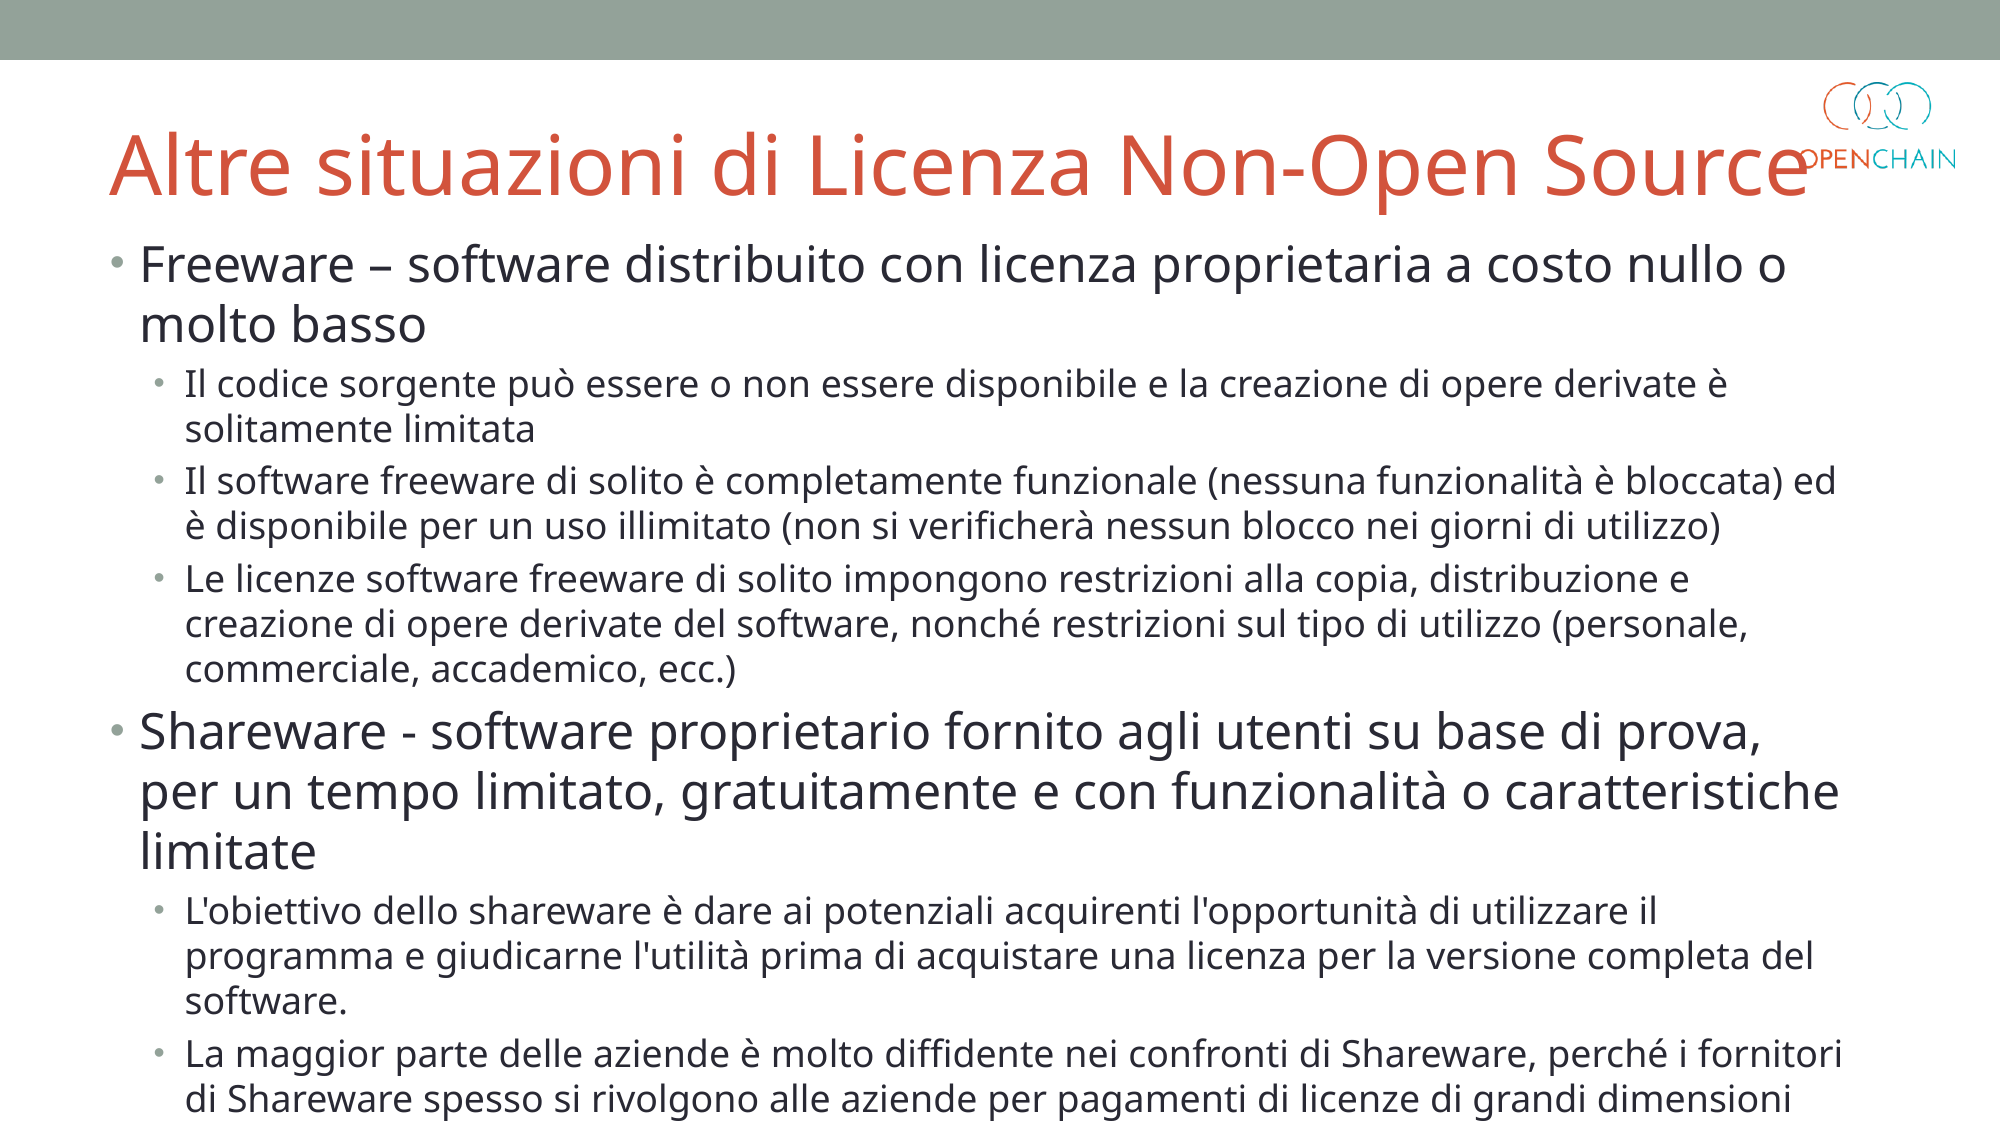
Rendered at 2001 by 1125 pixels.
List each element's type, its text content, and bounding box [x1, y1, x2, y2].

text_box Freeware – software distribuito con licenza proprietaria a costo nullo o molto basso Il codice sorgente può essere o non essere disponibile e la creazione di opere derivate è solitamente limitata Il software freeware di solito è completamente funzionale (nessuna funzionalità è bloccata) ed è disponibile per un uso illimitato (non si verificherà nessun blocco nei giorni di utilizzo) Le licenze software freeware di solito impongono restrizioni alla copia, distribuzione e creazione di opere derivate del software, nonché restrizioni sul tipo di utilizzo (personale, commerciale, accademico, ecc.) Shareware - software proprietario fornito agli utenti su base di prova, per un tempo limitato, gratuitamente e con funzionalità o caratteristiche limitate L'obiettivo dello shareware è dare ai potenziali acquirenti l'opportunità di utilizzare il programma e giudicarne l'utilità prima di acquistare una licenza per la versione completa del software. La maggior parte delle aziende è molto diffidente nei confronti di Shareware, perché i fornitori di Shareware spesso si rivolgono alle aziende per pagamenti di licenze di grandi dimensioni dopo che il software si è diffuso liberamente all'interno delle loro organizzazioni. [94, 224, 1866, 1074]
picture [1895, 82, 1955, 169]
text_box Altre situazioni di Licenza Non-Open Source [94, 80, 1895, 243]
